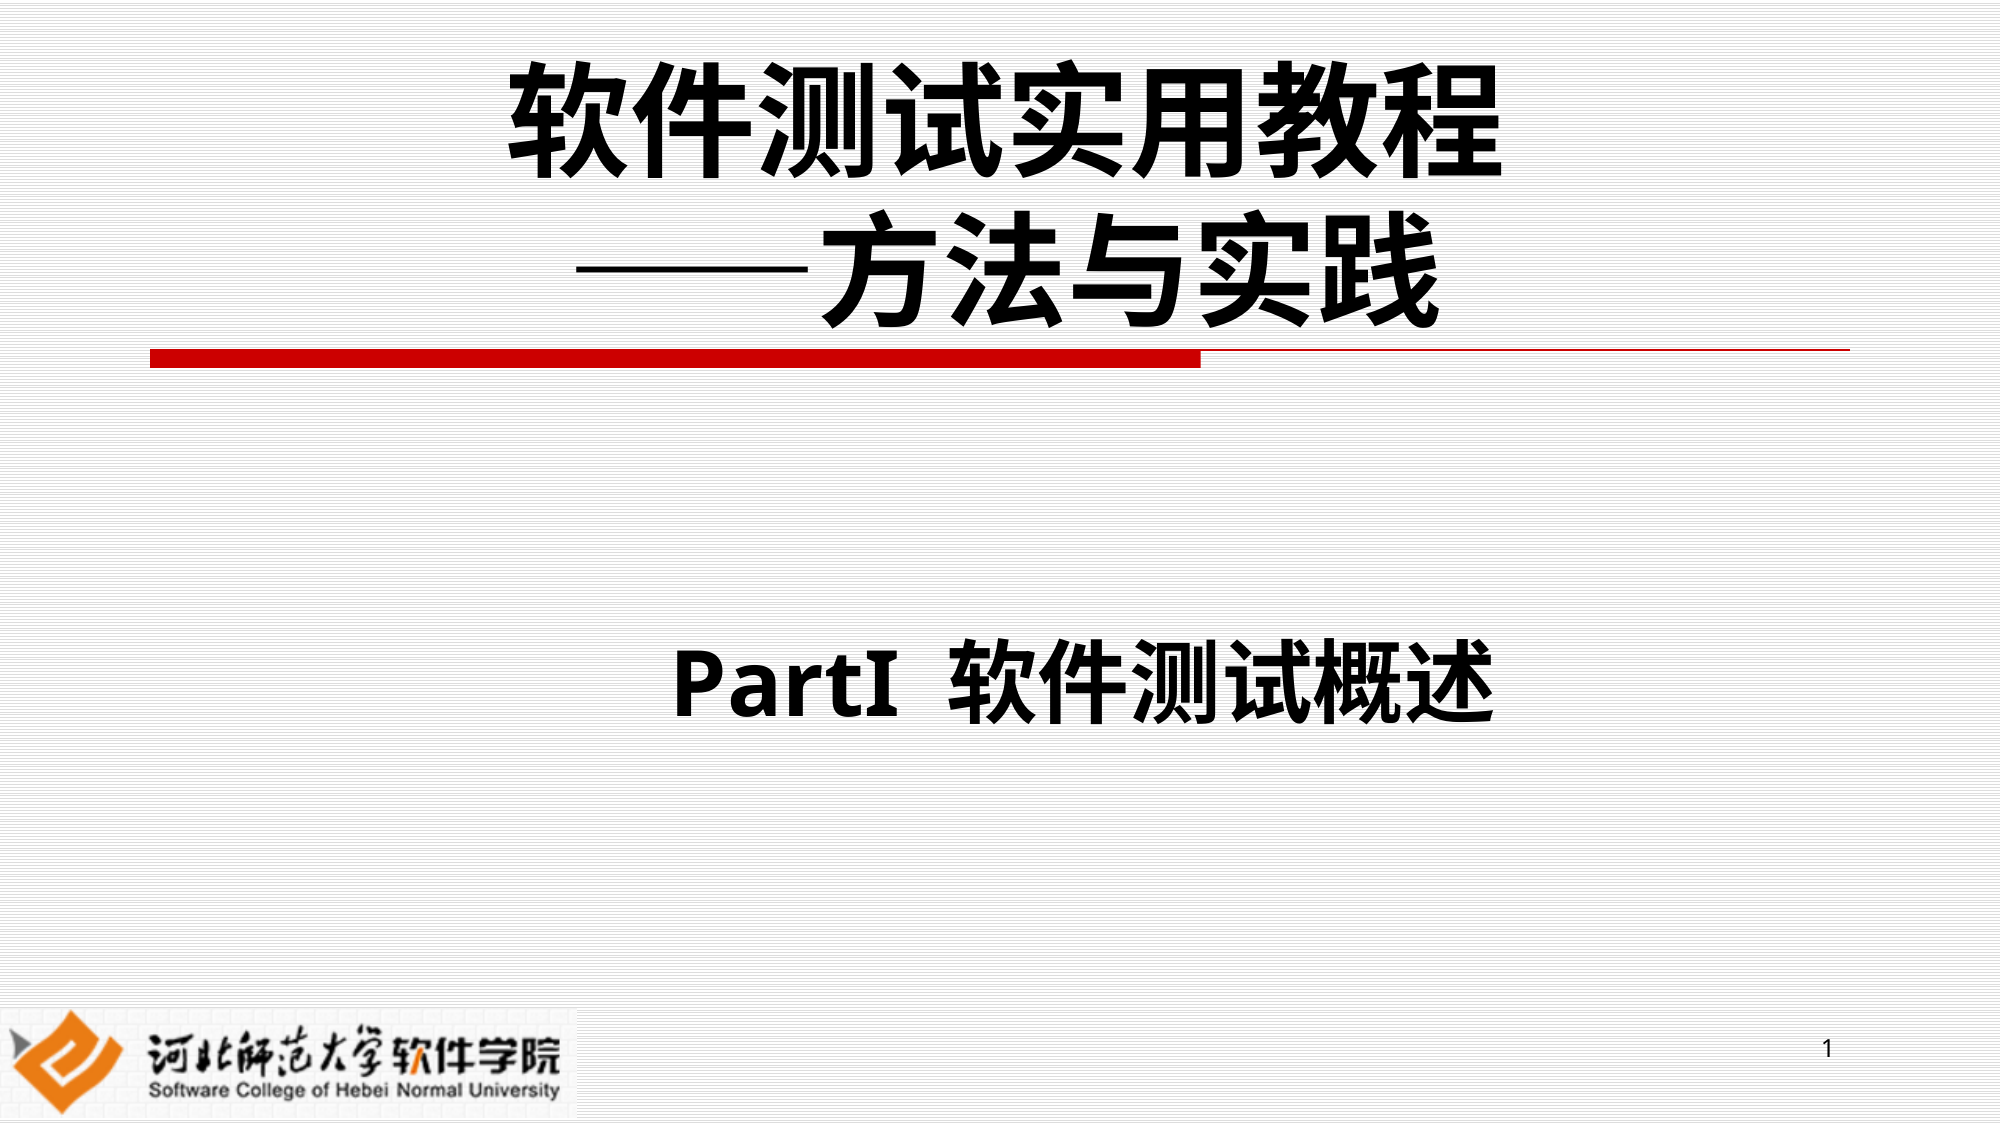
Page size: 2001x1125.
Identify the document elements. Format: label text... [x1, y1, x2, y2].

title 软件测试实用教程 ——方法与实践 [155, 124, 1856, 350]
picture [0, 1007, 577, 1118]
subtitle PartI 软件测试概述 [316, 562, 1850, 825]
slide_number 1 [1433, 1024, 1851, 1101]
